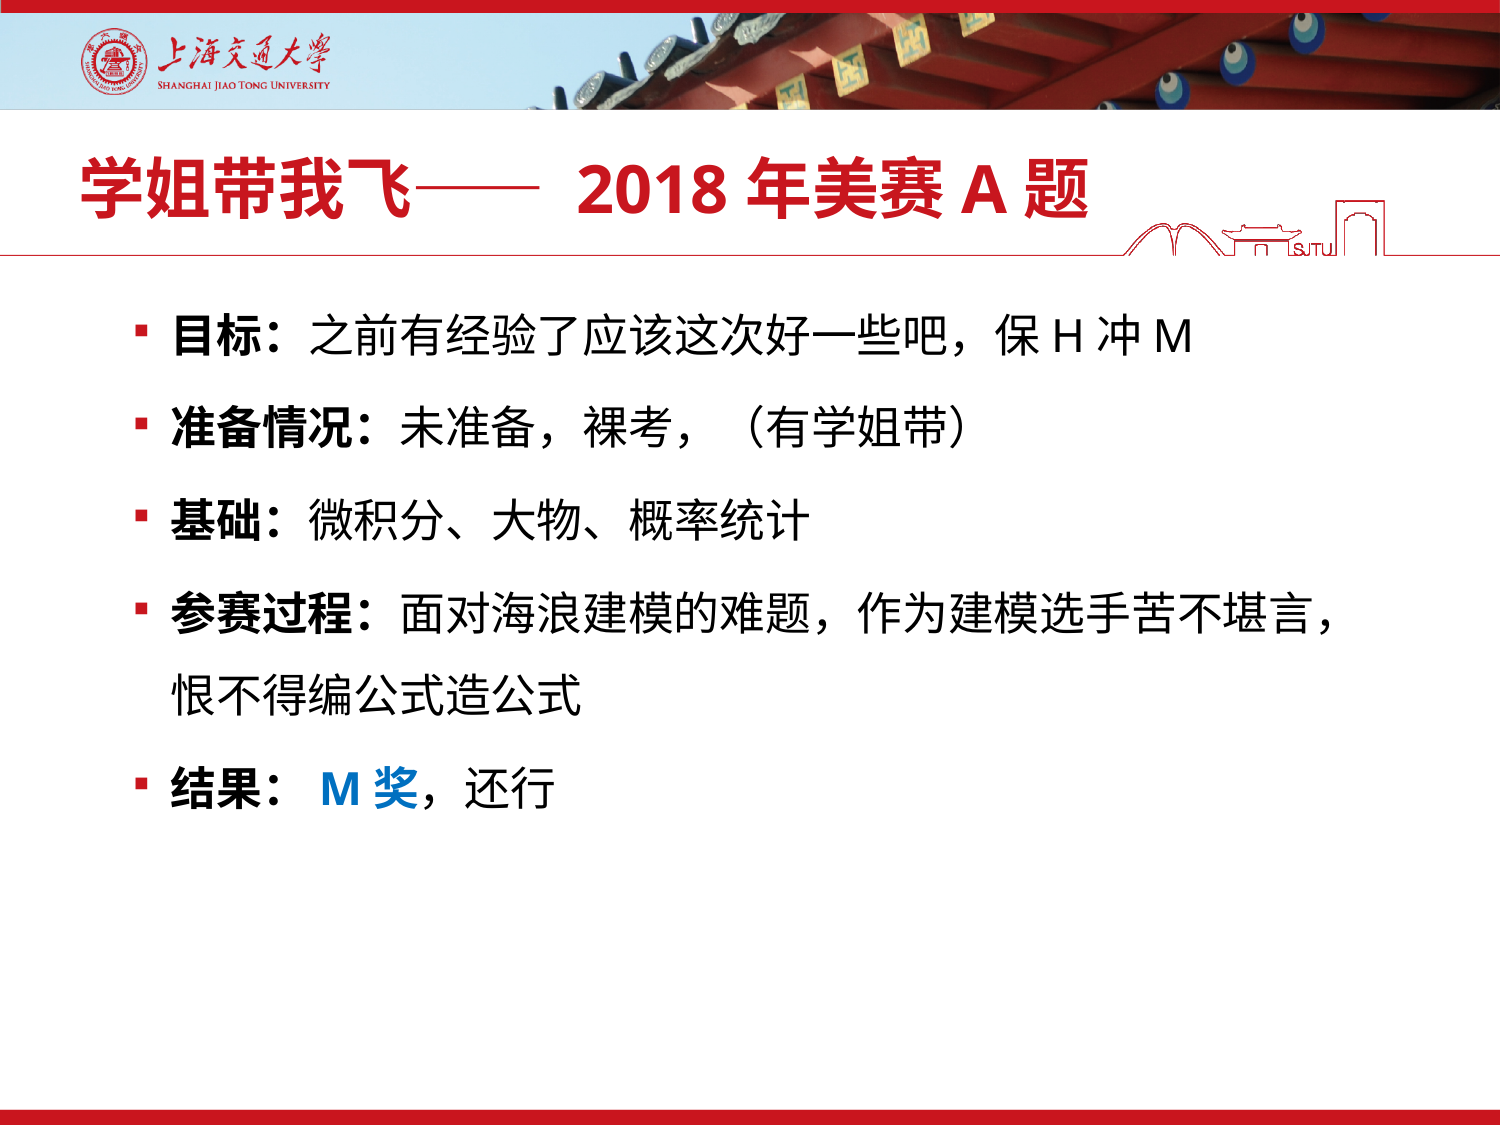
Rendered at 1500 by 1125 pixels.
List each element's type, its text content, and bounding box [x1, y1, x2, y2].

picture [0, 200, 1500, 256]
list 目标：之前有经验了应该这次好一些吧，保H冲M 准备情况：未准备，裸考，（有学姐带） 基础：微积分、大物、概率统计 参赛过程：面对海浪建模的难题，作为建模选手苦不堪言，恨不得编公式造公式 结果：M奖，还行 [43, 271, 1417, 1079]
picture [0, 0, 1500, 110]
title 学姐带我飞—— 2018年美赛A题 [63, 148, 1437, 243]
